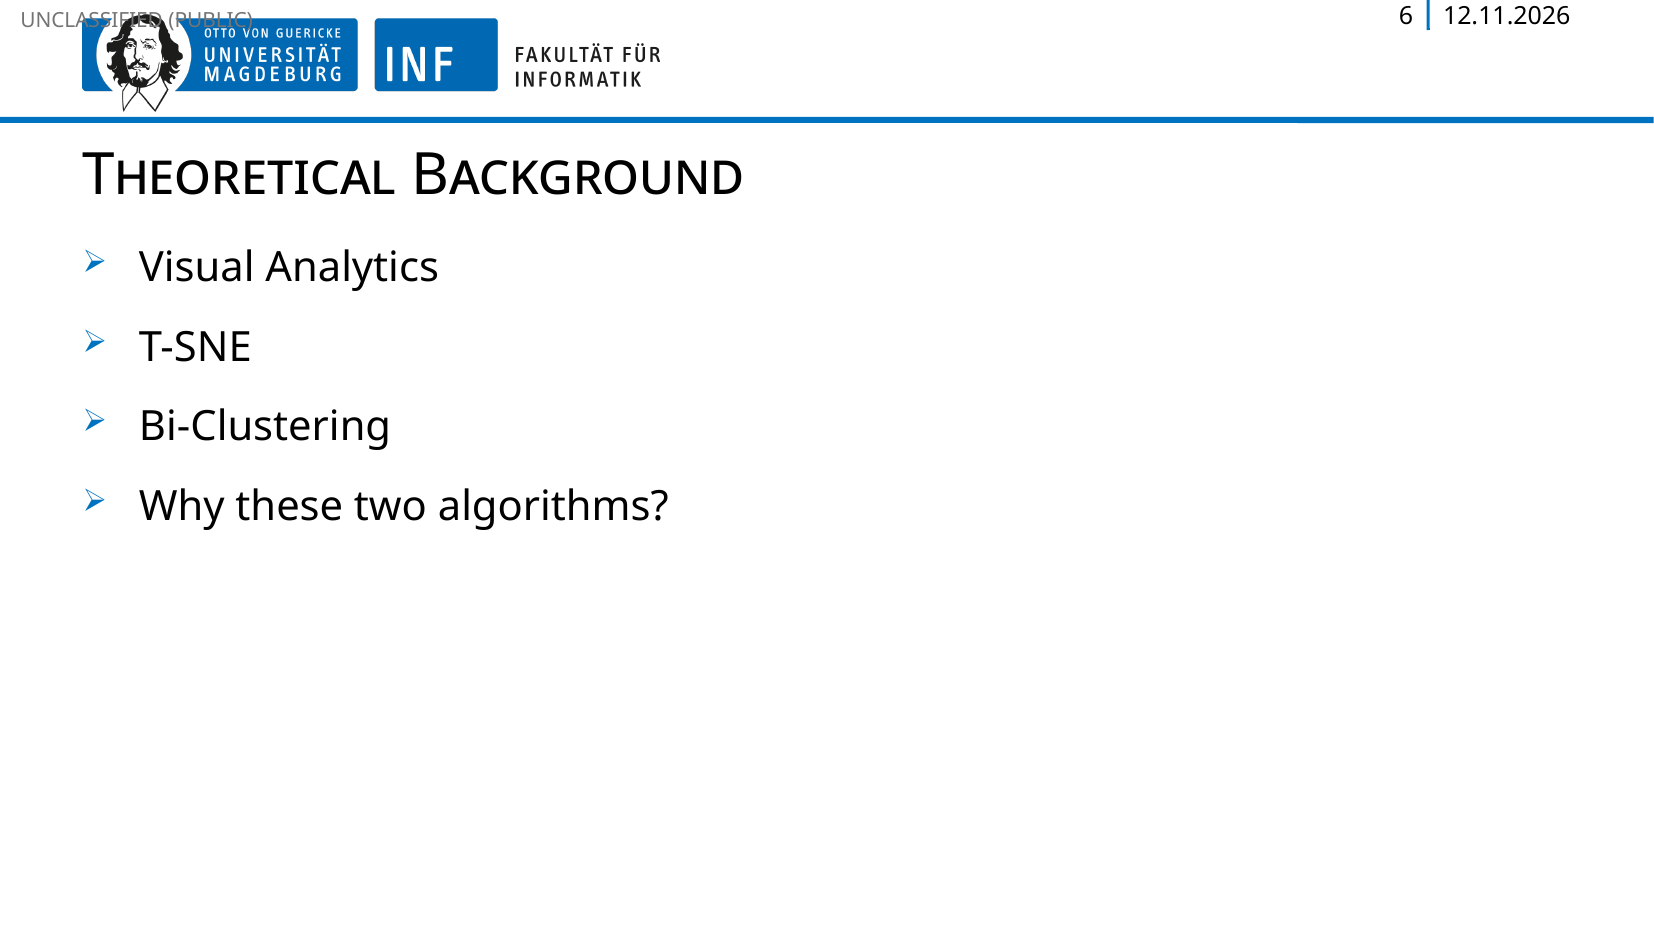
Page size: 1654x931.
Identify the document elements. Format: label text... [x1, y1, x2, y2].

list Visual Analytics T-SNE Bi-Clustering Why these two algorithms? [82, 240, 1571, 915]
picture [191, 14, 198, 26]
title Theoretical Background [82, 131, 1571, 210]
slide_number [1443, 0, 1639, 65]
picture [82, 14, 660, 112]
picture [151, 14, 159, 25]
slide_number 6 [1203, 0, 1414, 65]
